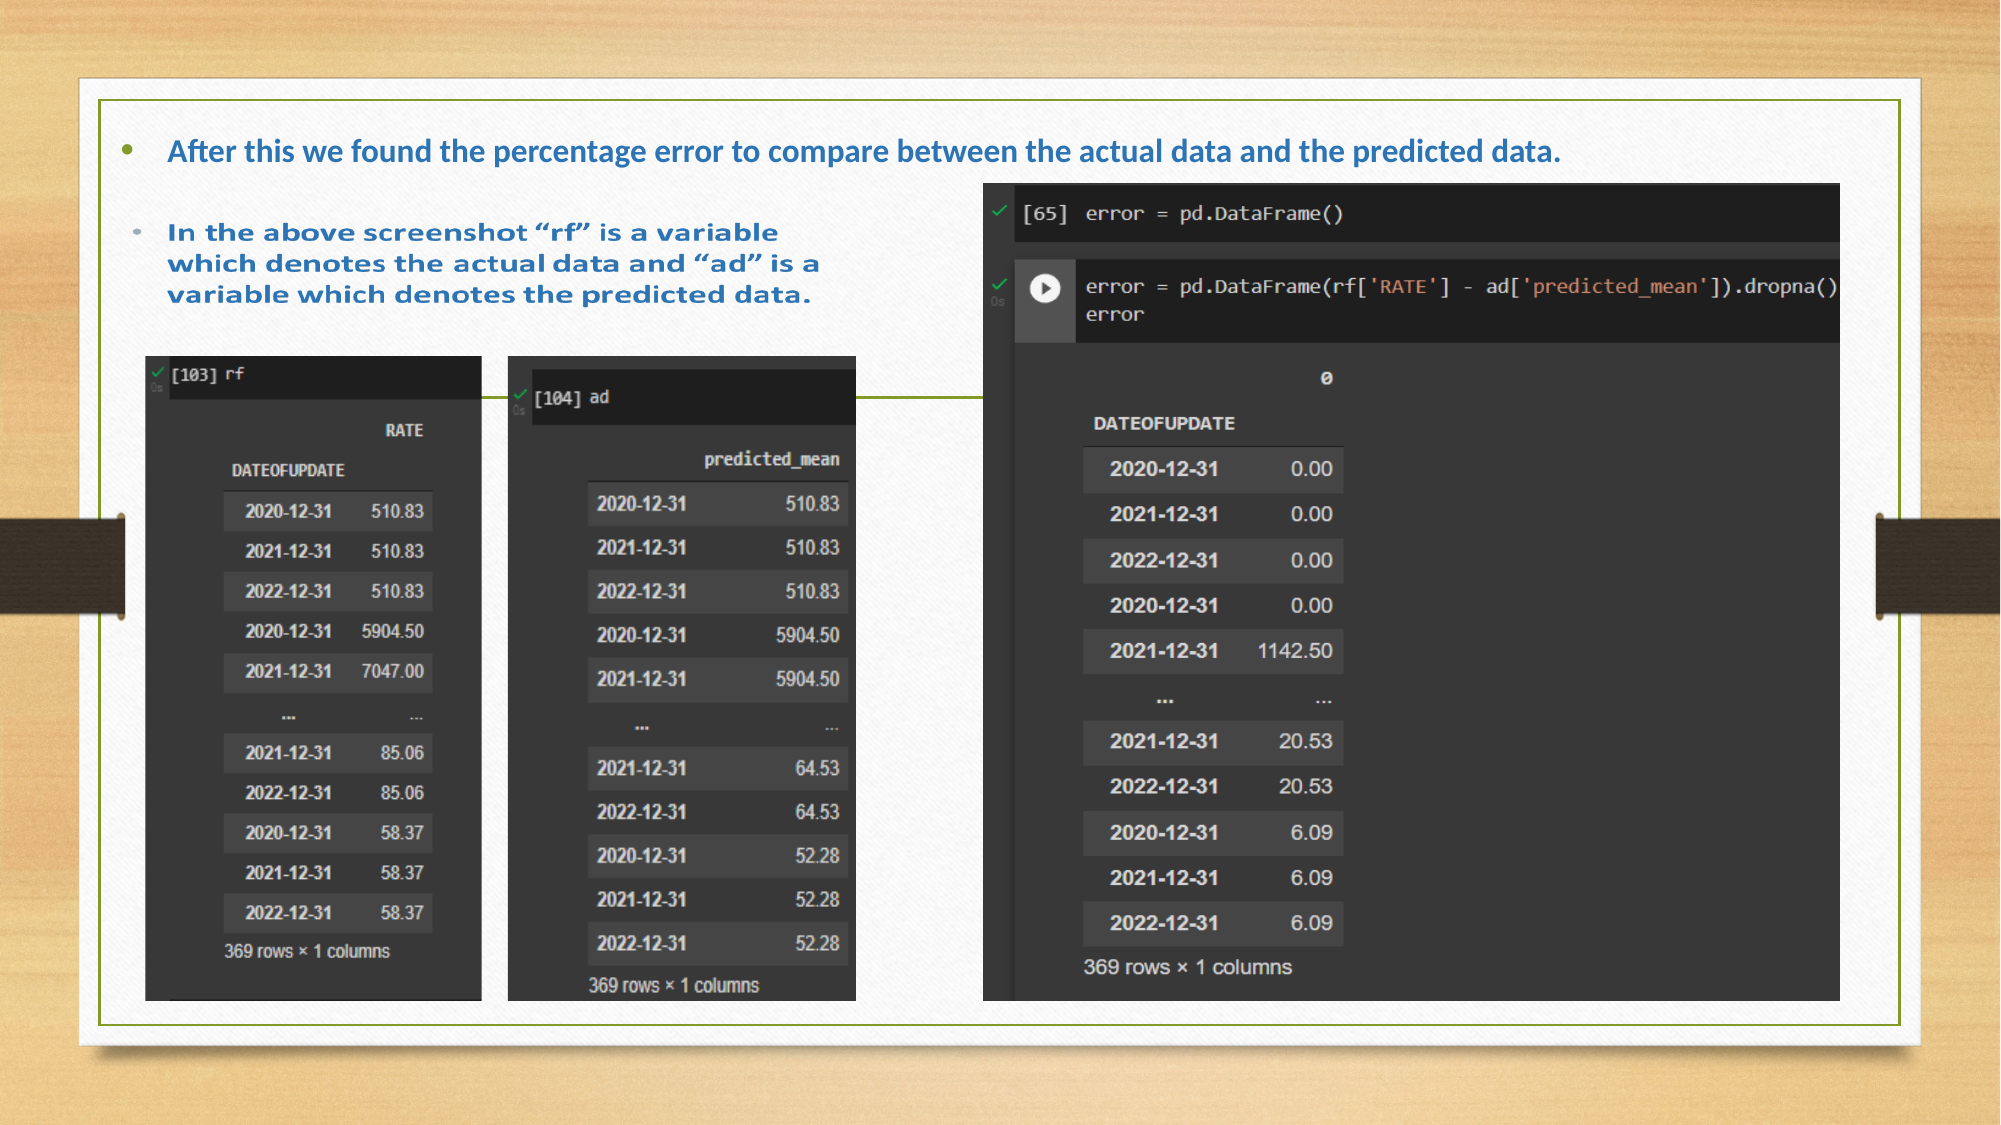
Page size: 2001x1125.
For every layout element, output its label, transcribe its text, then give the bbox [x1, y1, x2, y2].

picture [0, 0, 2001, 1125]
list After this we found the percentage error to compare between the actual data and the predicted data. [30, 21, 1985, 1104]
